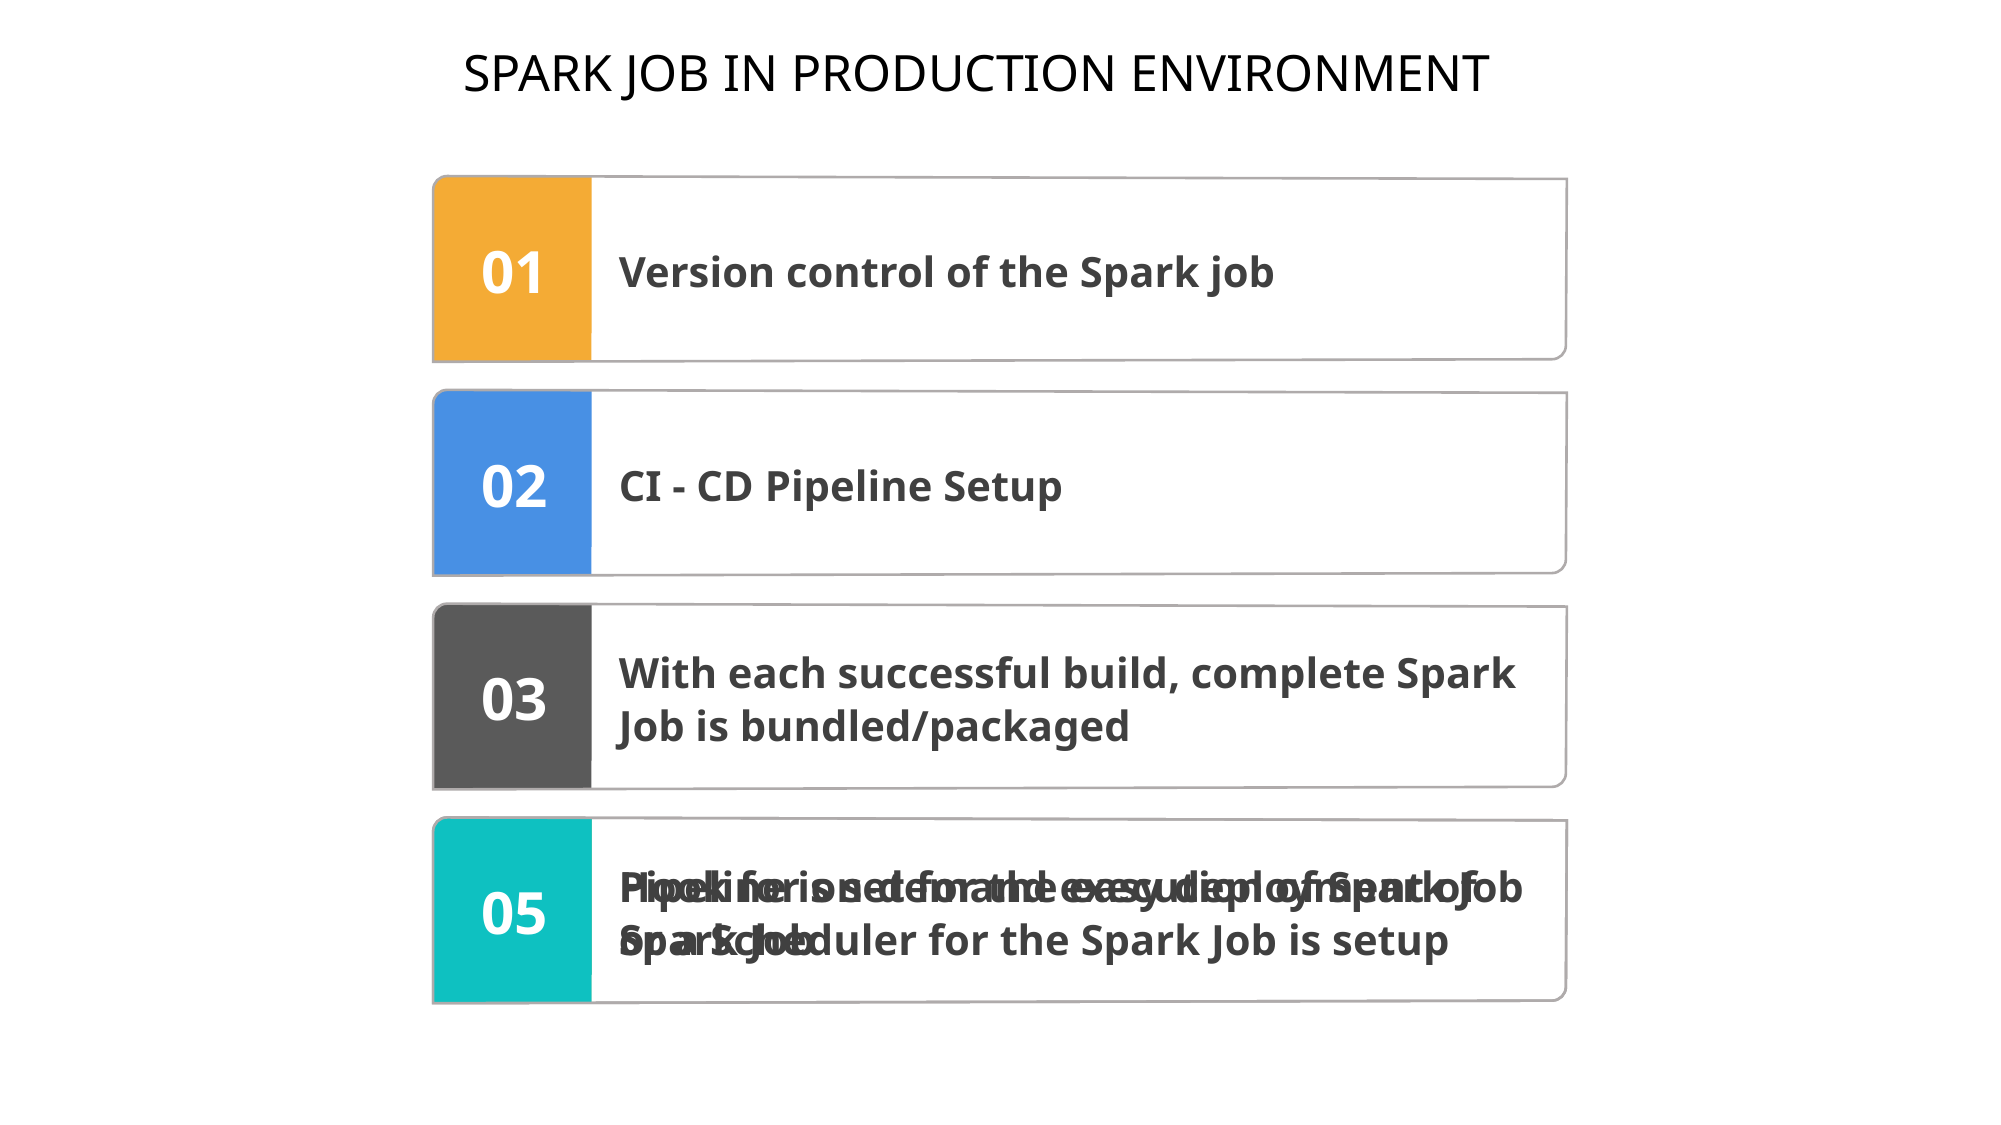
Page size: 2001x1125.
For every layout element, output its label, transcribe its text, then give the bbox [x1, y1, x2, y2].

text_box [432, 389, 1568, 577]
text_box SPARK JOB IN PRODUCTION ENVIRONMENT [174, 33, 1779, 120]
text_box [432, 175, 1568, 363]
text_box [432, 603, 1568, 790]
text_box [432, 817, 1568, 1004]
